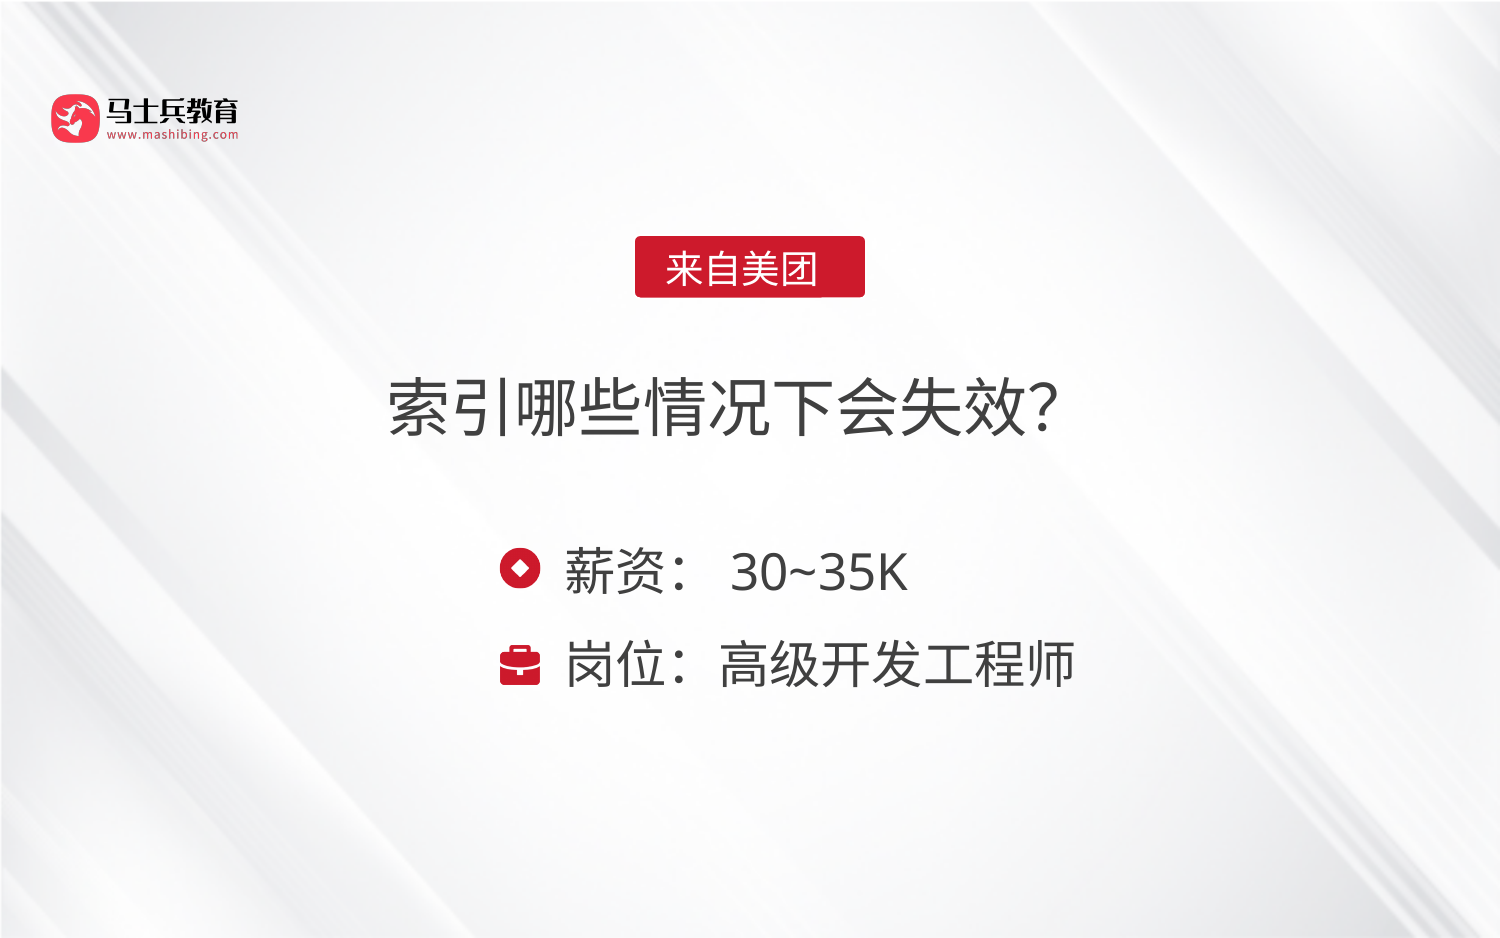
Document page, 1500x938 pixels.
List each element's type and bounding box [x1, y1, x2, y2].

picture [51, 94, 238, 143]
picture [281, 0, 1219, 938]
